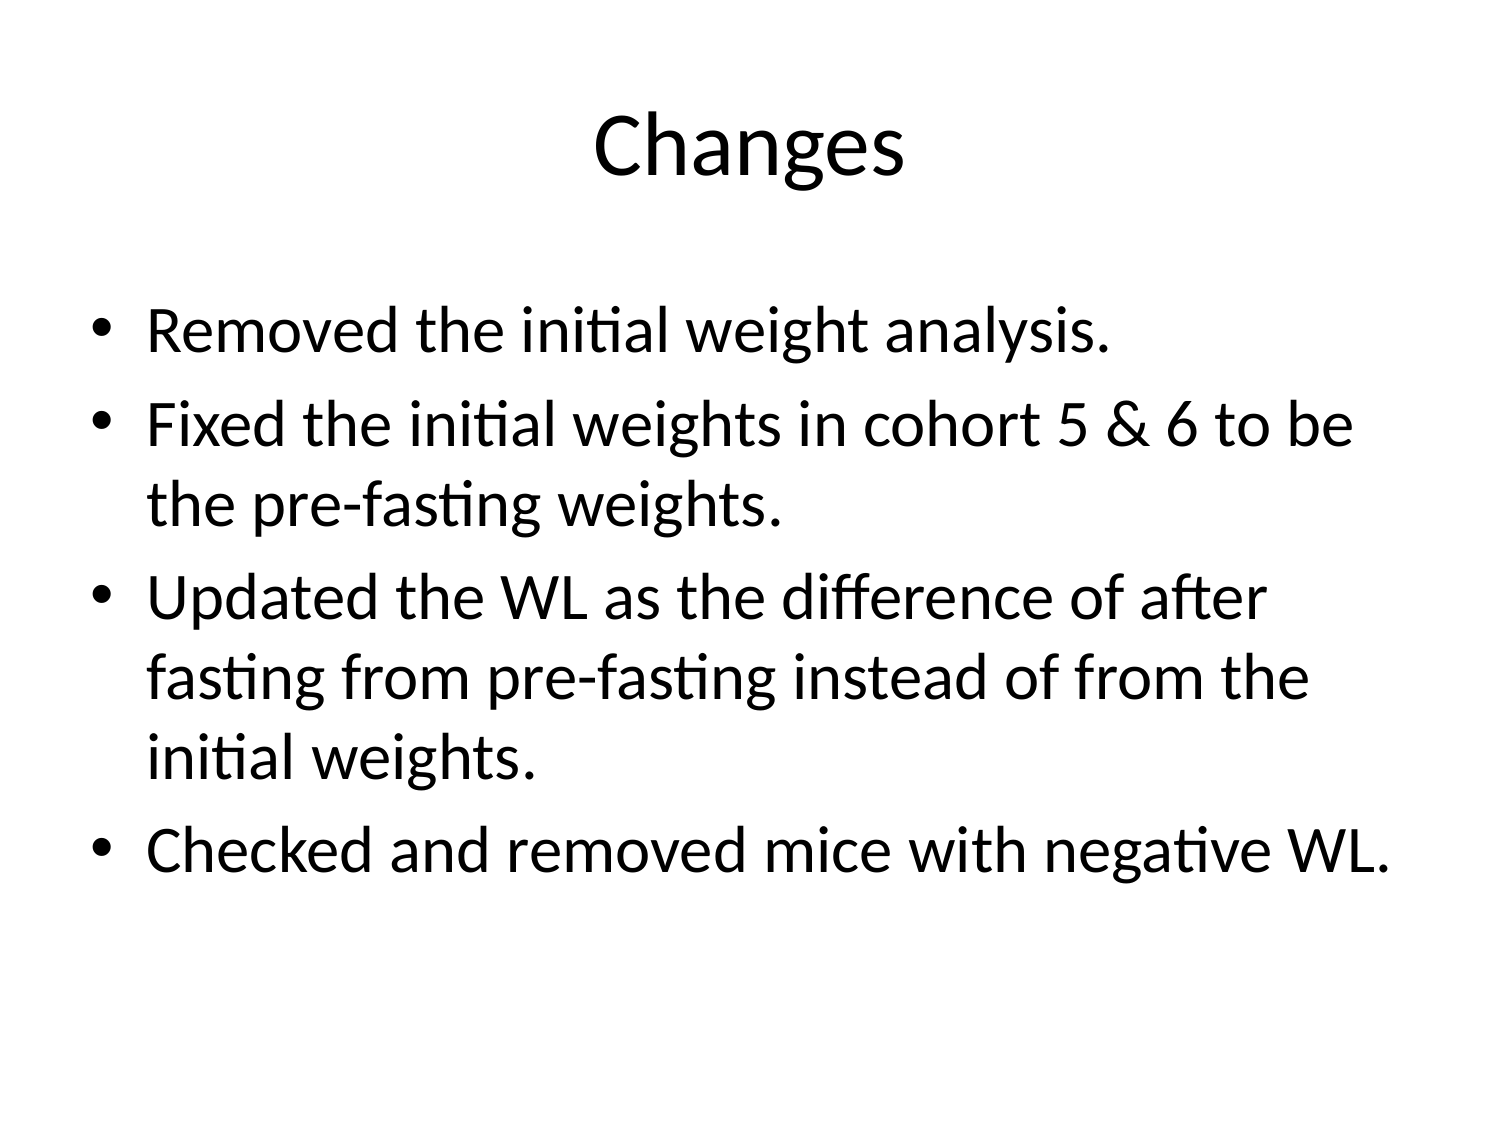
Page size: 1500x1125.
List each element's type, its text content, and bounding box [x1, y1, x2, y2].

list Removed the initial weight analysis. Fixed the initial weights in cohort 5 & 6 to be the pre-fasting weights. Updated the WL as the difference of after fasting from pre-fasting instead of from the initial weights. Checked and removed mice with negative WL. [75, 278, 1425, 1022]
title Changes [75, 45, 1425, 233]
